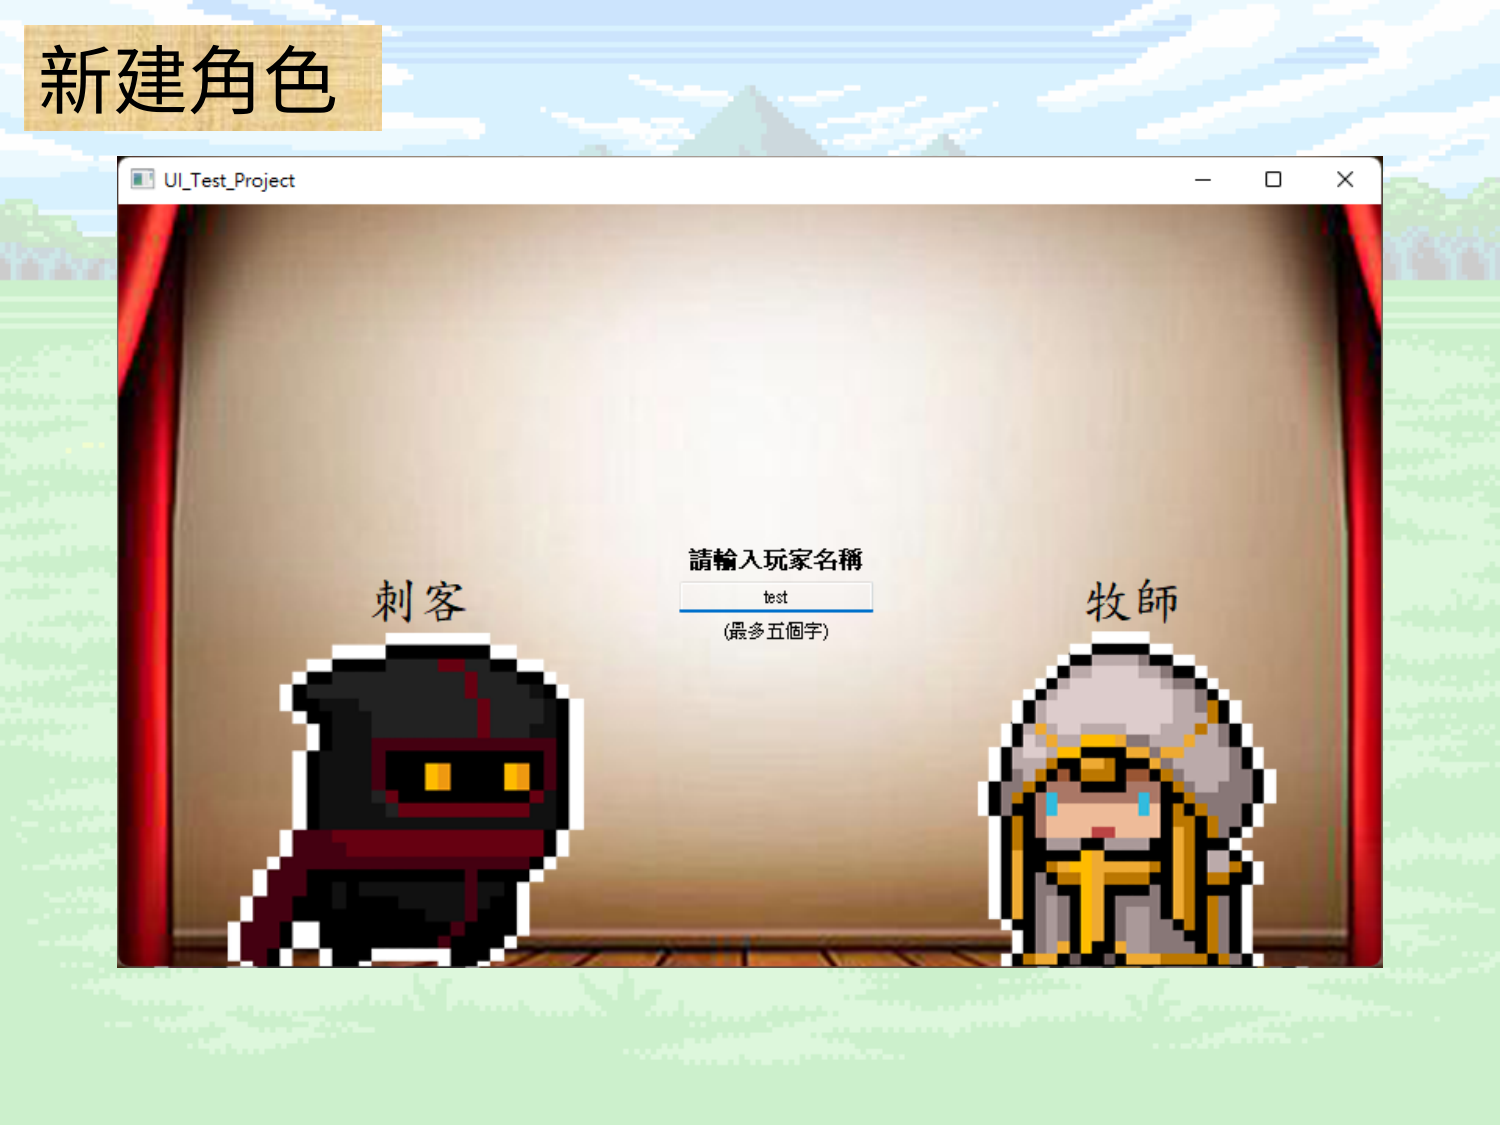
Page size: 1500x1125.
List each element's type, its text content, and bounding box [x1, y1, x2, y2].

picture [117, 156, 1383, 968]
text_box 新建角色 [24, 25, 382, 131]
